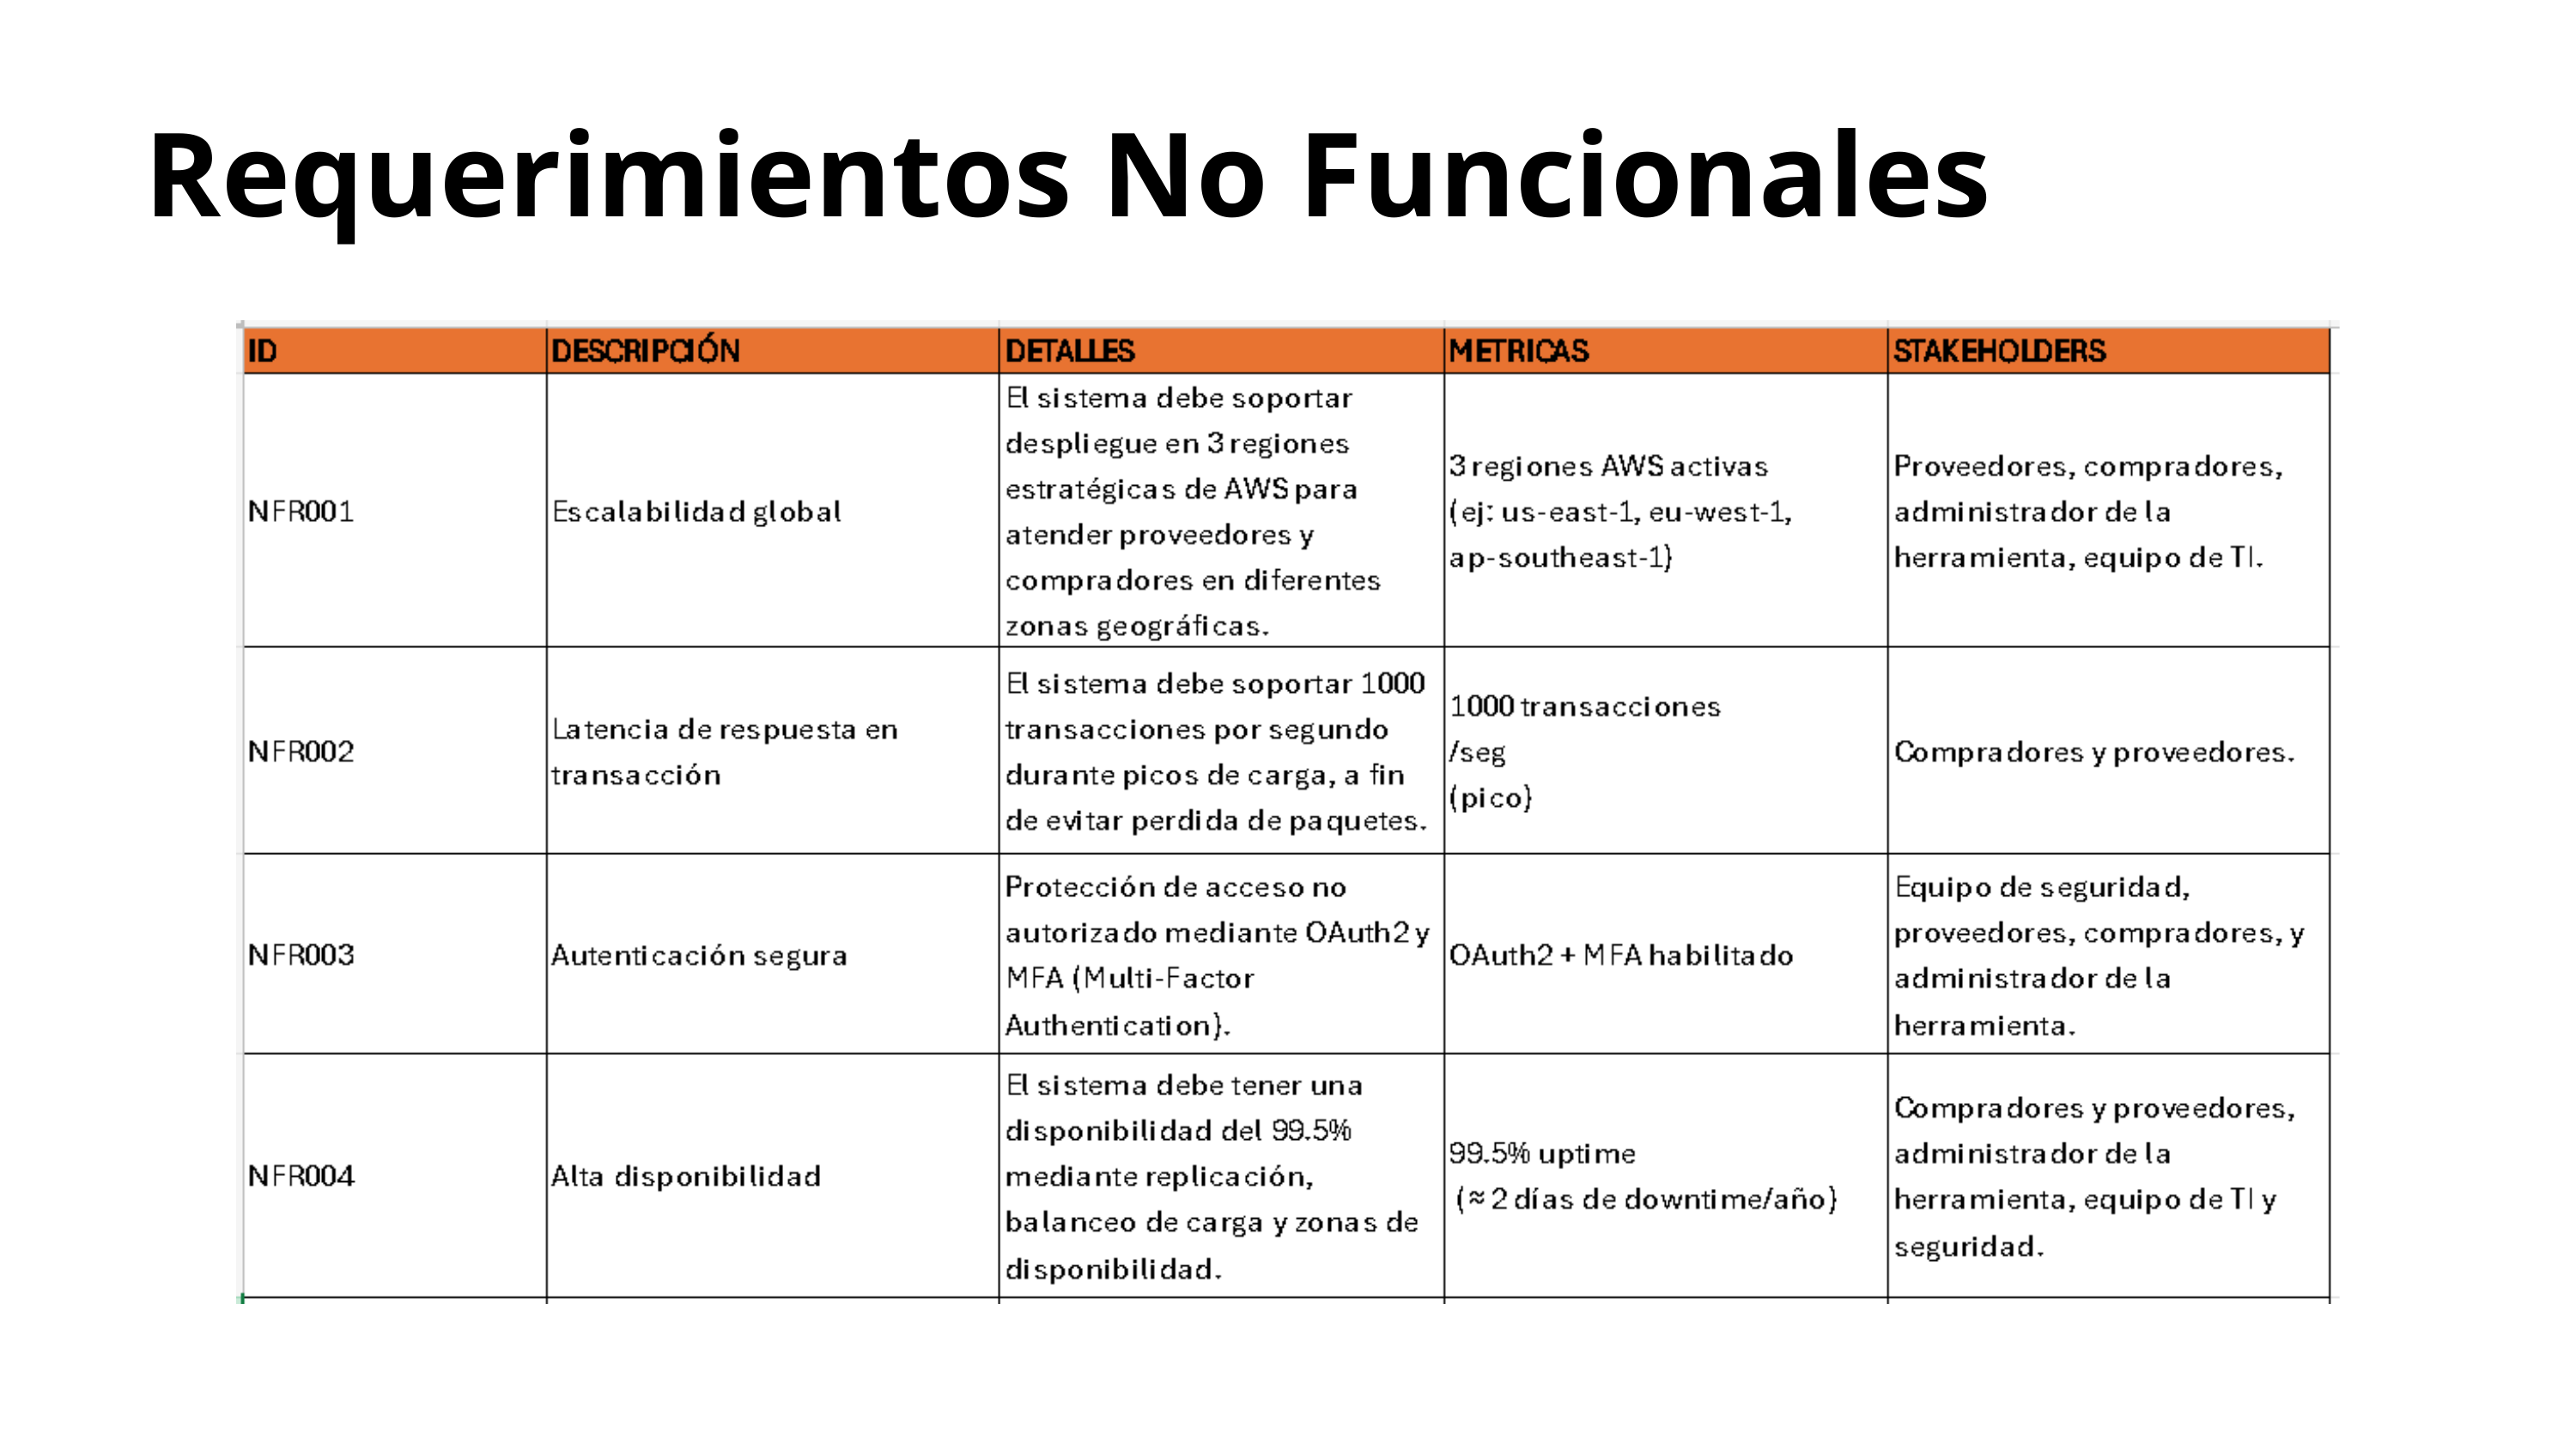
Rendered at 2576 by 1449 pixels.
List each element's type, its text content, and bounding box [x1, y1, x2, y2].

text_box [236, 320, 2340, 1304]
text_box Requerimientos No Funcionales [144, 76, 2432, 240]
